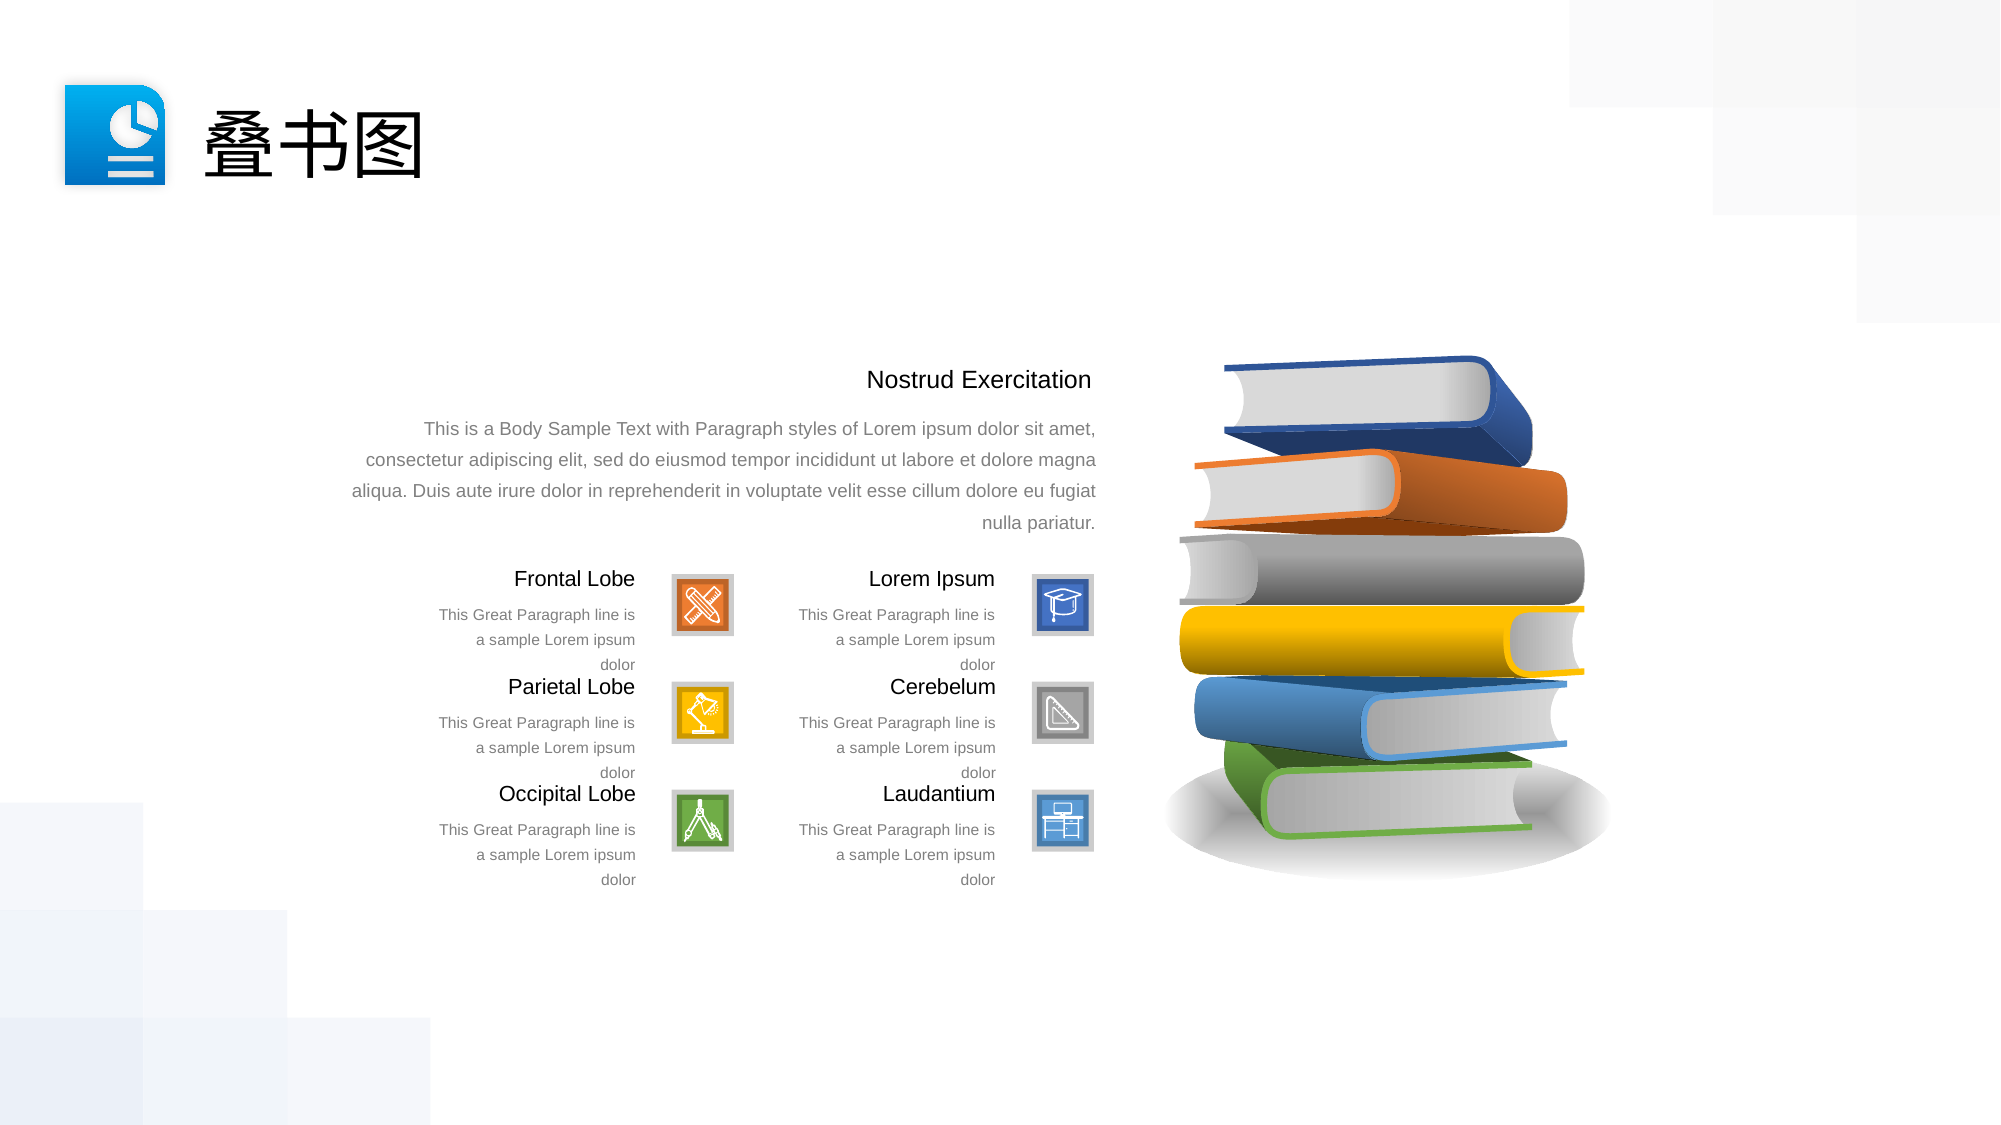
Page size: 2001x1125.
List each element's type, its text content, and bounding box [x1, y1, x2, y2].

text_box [1179, 605, 1585, 678]
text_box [423, 772, 651, 870]
text_box 叠书图 [186, 89, 829, 195]
text_box [63, 84, 167, 187]
text_box [1036, 686, 1090, 740]
text_box [676, 578, 730, 632]
text_box [686, 692, 719, 734]
text_box [1041, 802, 1084, 839]
text_box [676, 794, 730, 847]
text_box [683, 799, 723, 843]
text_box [314, 355, 1111, 539]
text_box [423, 664, 650, 762]
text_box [783, 772, 1011, 870]
text_box [684, 586, 722, 625]
text_box [1043, 588, 1082, 623]
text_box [783, 664, 1011, 762]
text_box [783, 557, 1010, 654]
text_box [1162, 762, 1613, 882]
text_box [1046, 695, 1080, 731]
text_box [1194, 678, 1568, 762]
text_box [1194, 448, 1568, 533]
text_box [1179, 533, 1585, 605]
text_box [1224, 355, 1533, 448]
text_box [1036, 794, 1090, 847]
text_box [676, 686, 730, 740]
text_box [1036, 578, 1090, 632]
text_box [1224, 762, 1532, 840]
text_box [423, 557, 651, 654]
